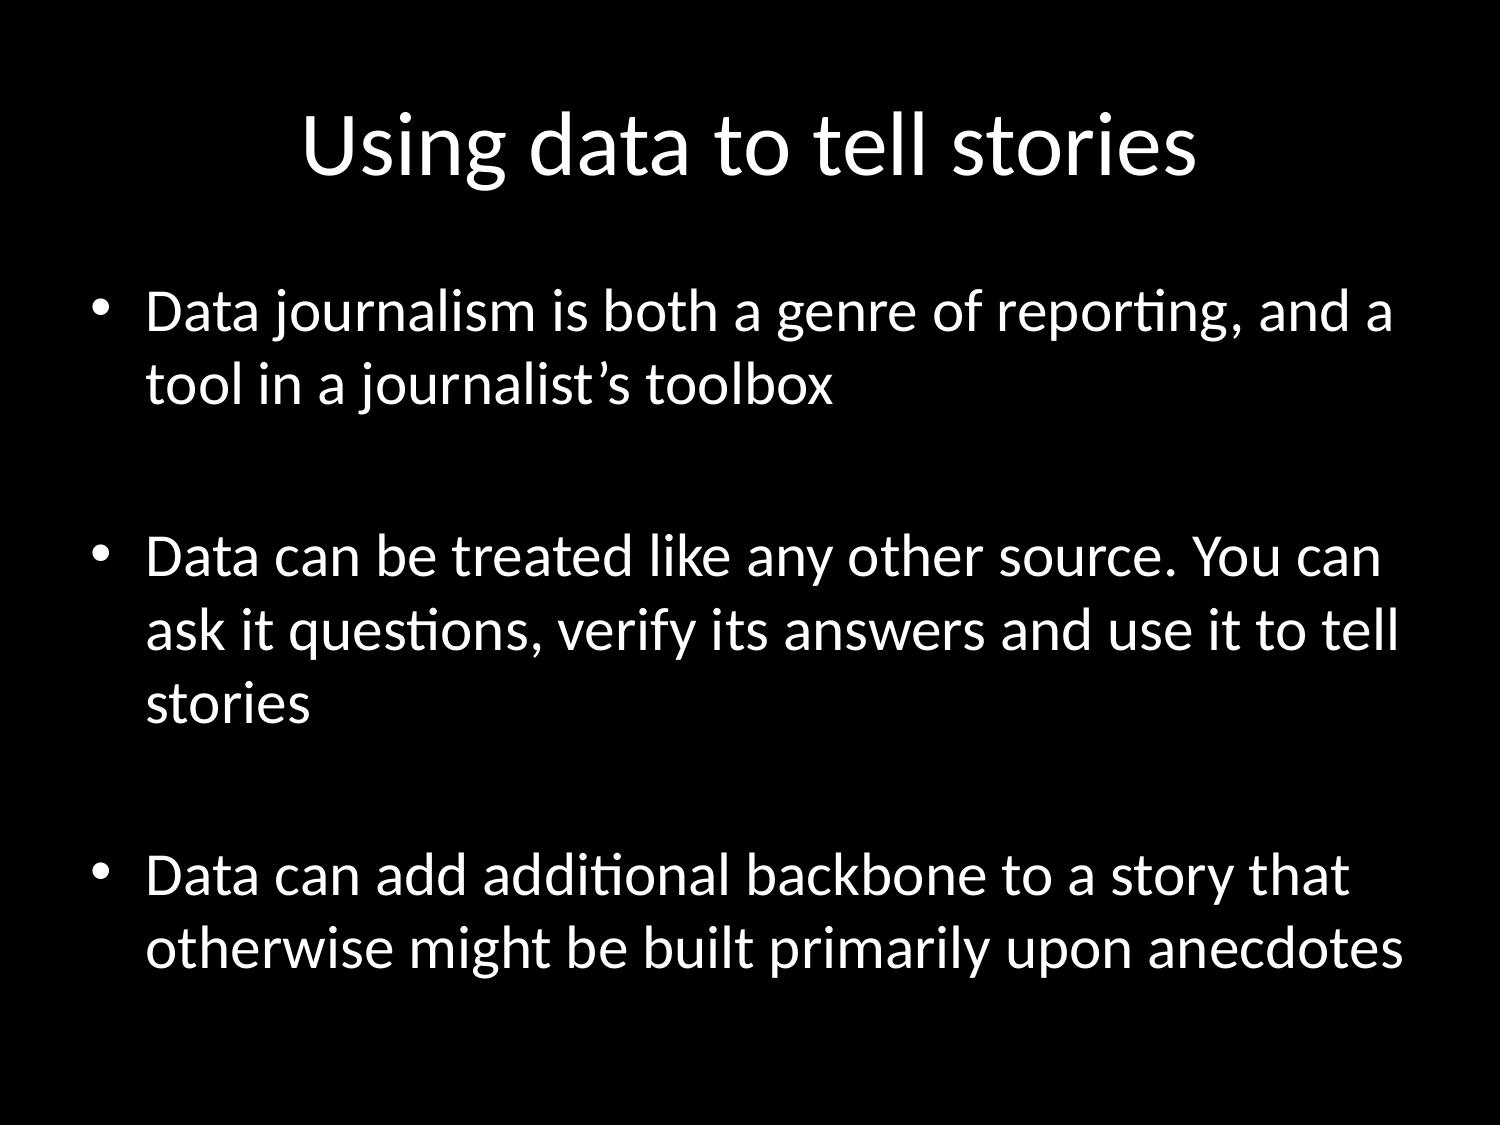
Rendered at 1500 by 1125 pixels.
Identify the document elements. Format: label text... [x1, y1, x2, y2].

list Data journalism is both a genre of reporting, and a tool in a journalist’s toolbox Data can be treated like any other source. You can ask it questions, verify its answers and use it to tell stories Data can add additional backbone to a story that otherwise might be built primarily upon anecdotes [75, 262, 1425, 1005]
title Using data to tell stories [75, 45, 1425, 233]
